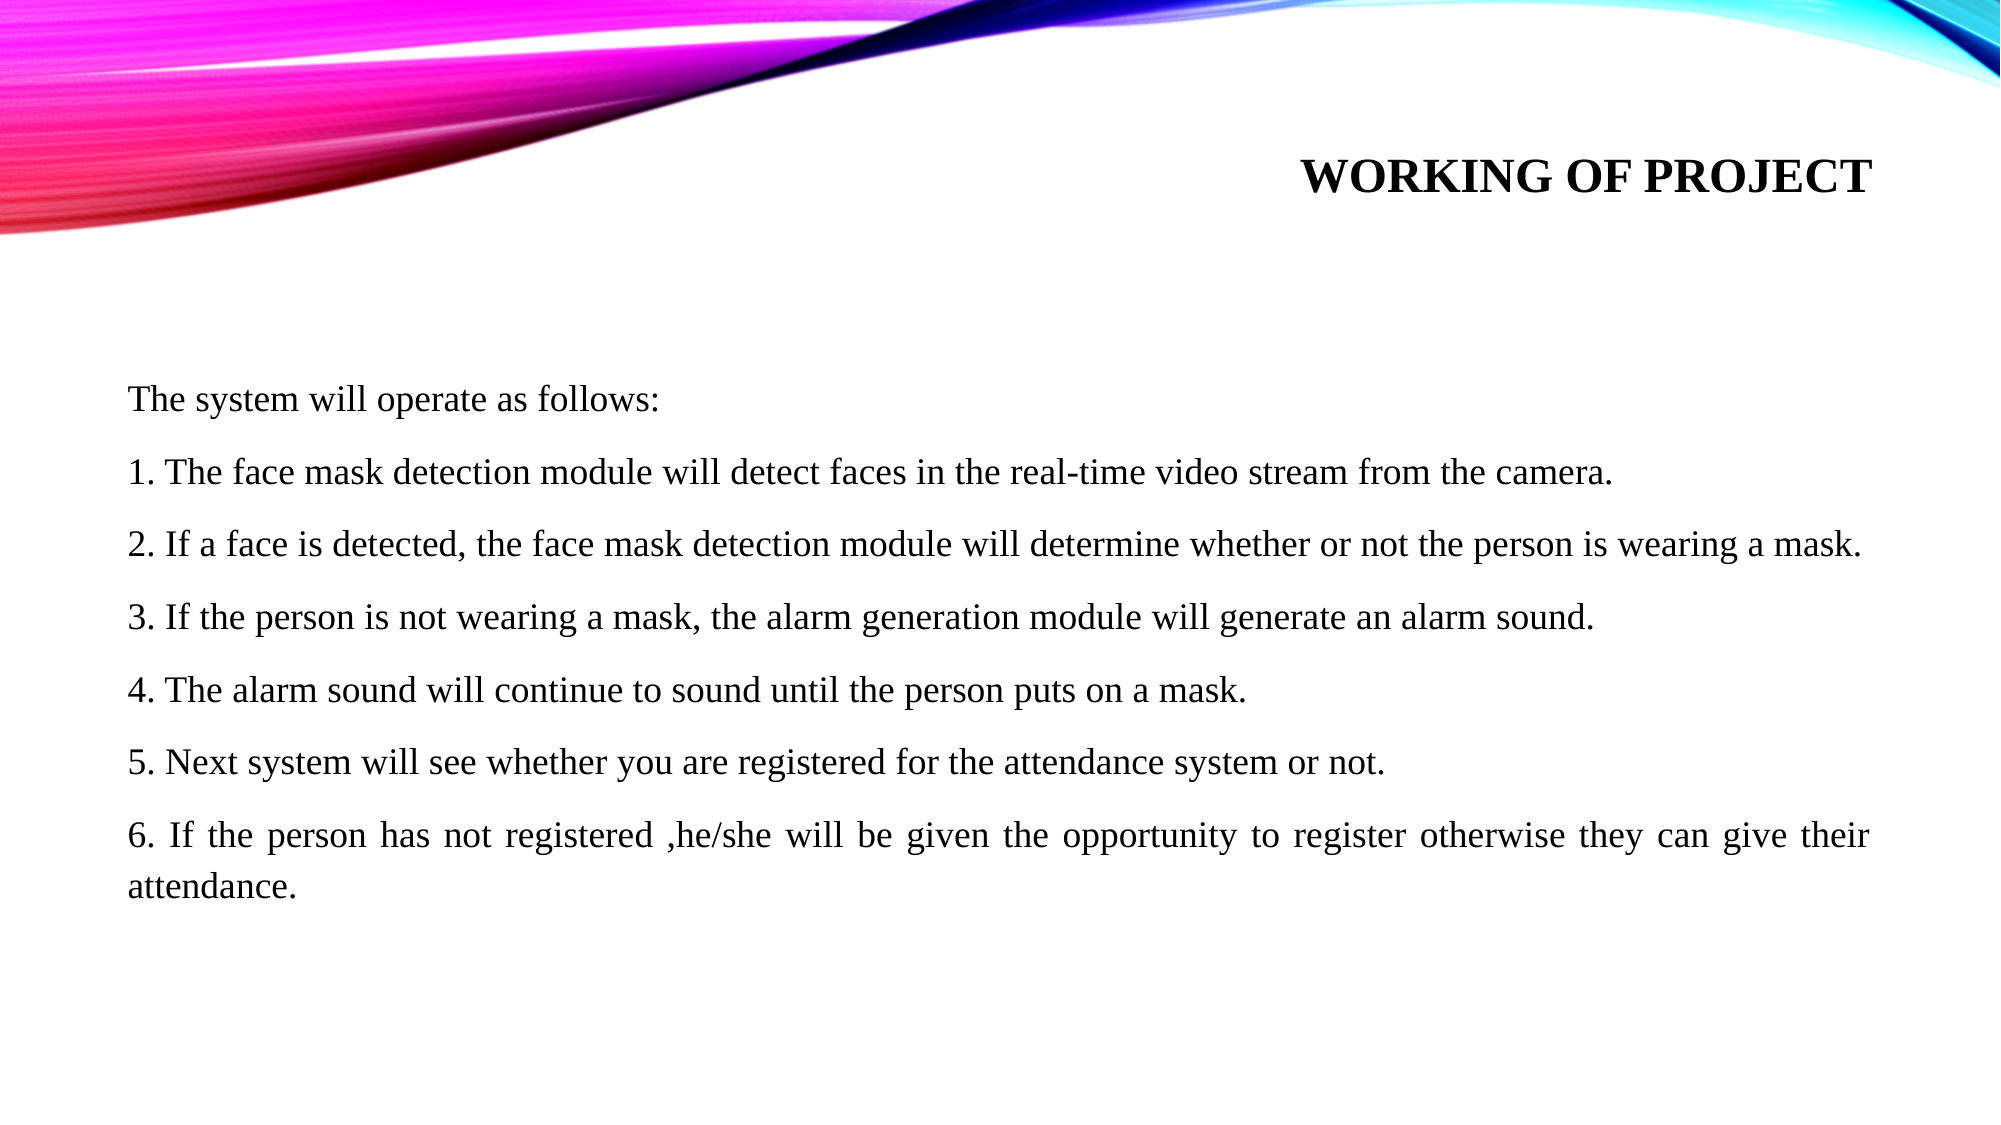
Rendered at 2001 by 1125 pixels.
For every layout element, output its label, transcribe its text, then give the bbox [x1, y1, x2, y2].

picture [1910, 0, 2000, 45]
list The system will operate as follows: 1. The face mask detection module will detect faces in the real-time video stream from the camera. 2. If a face is detected, the face mask detection module will determine whether or not the person is wearing a mask. 3. If the person is not wearing a mask, the alarm generation module will generate an alarm sound. 4. The alarm sound will continue to sound until the person puts on a mask. 5. Next system will see whether you are registered for the attendance system or not. 6. If the person has not registered ,he/she will be given the opportunity to register otherwise they can give their attendance. [112, 360, 1888, 1021]
picture [1890, 0, 2000, 75]
title Working of Project [474, 125, 1888, 338]
picture [0, 0, 2000, 237]
